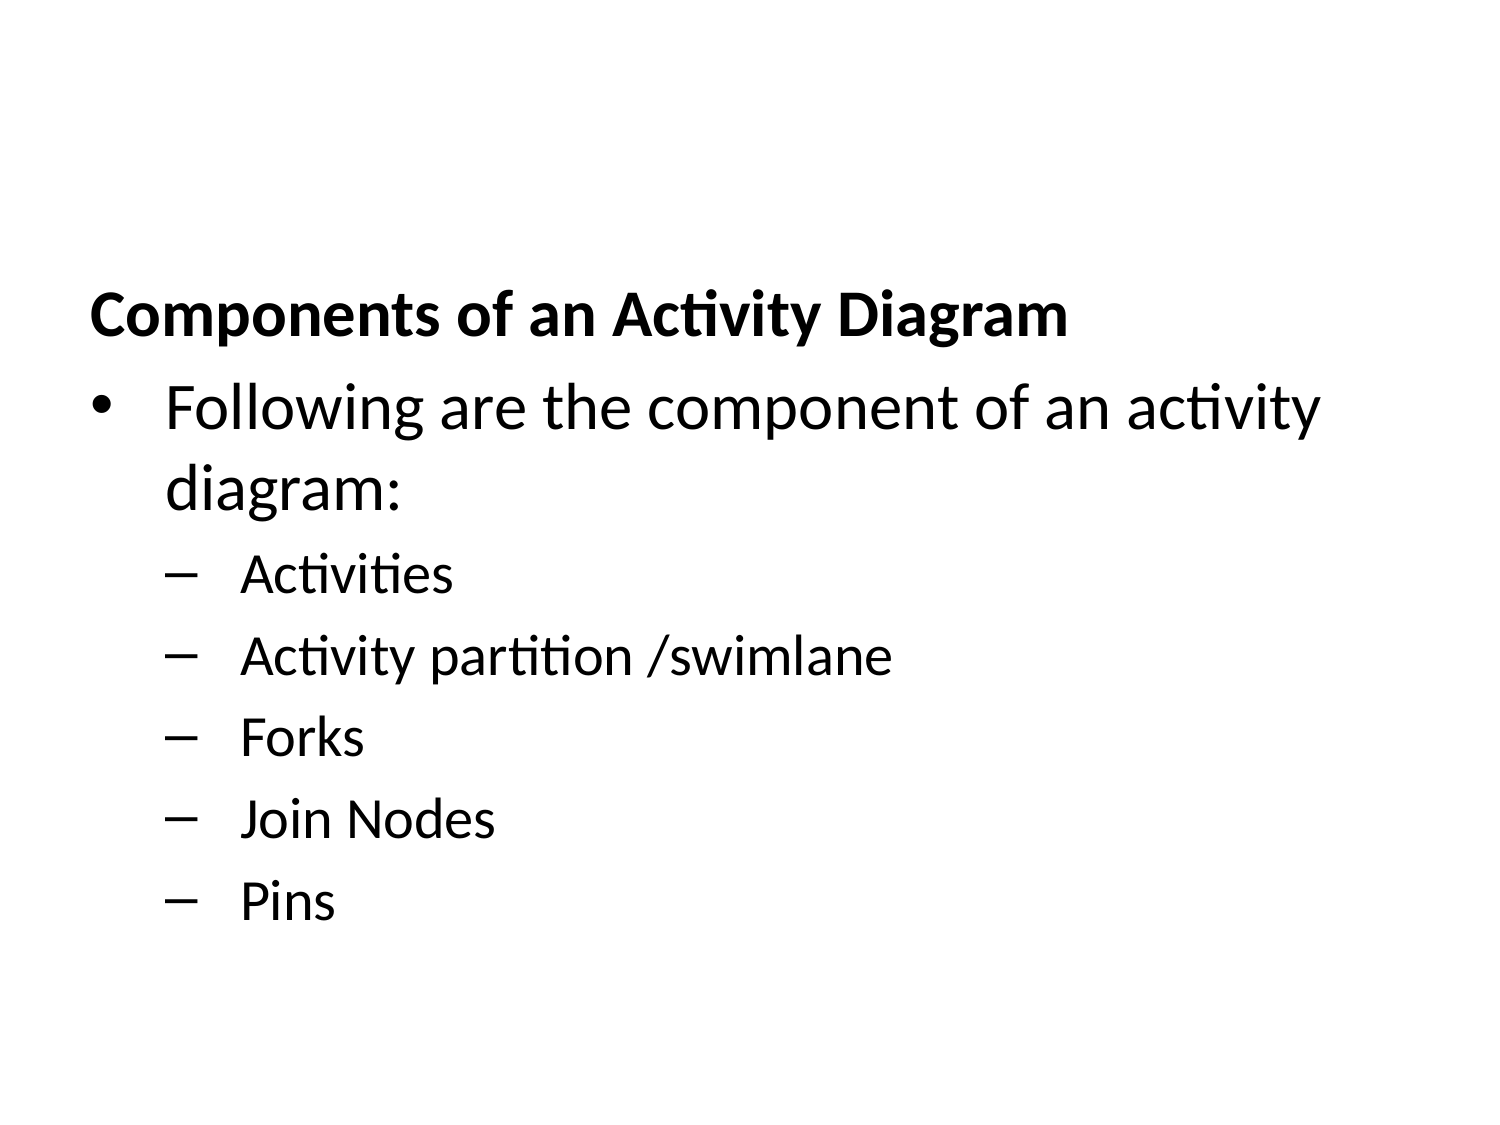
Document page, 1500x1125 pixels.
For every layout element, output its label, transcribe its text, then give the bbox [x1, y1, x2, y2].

list Components of an Activity Diagram Following are the component of an activity diagram: Activities Activity partition /swimlane Forks Join Nodes Pins [75, 262, 1425, 1005]
